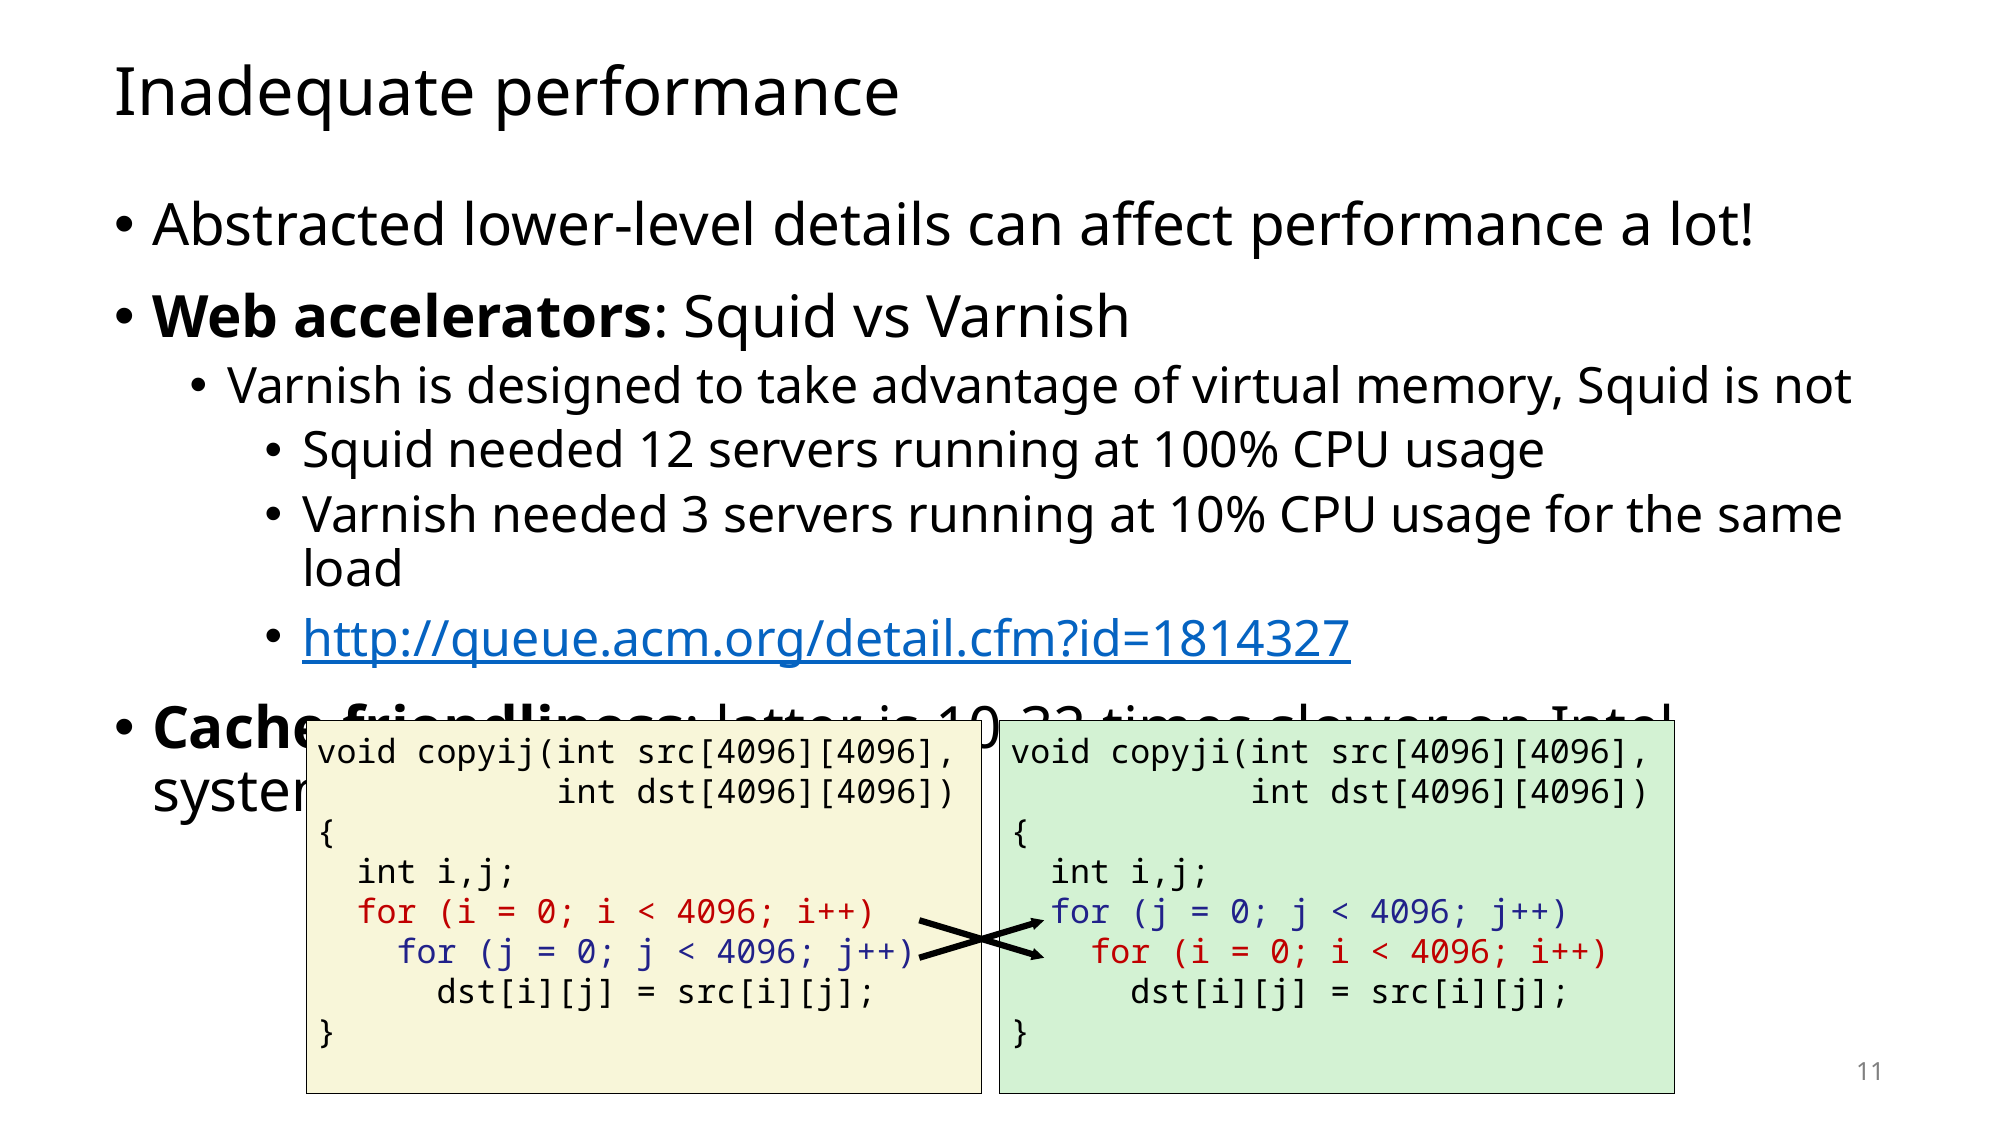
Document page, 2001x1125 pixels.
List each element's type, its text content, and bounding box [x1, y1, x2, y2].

text_box void copyij(int src[4096][4096], int dst[4096][4096]) { int i,j; for (i = 0; i < 4096; i++) for (j = 0; j < 4096; j++) dst[i][j] = src[i][j]; } [306, 720, 982, 1094]
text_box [919, 920, 1045, 958]
title Inadequate performance [99, 37, 1900, 150]
text_box void copyji(int src[4096][4096], int dst[4096][4096]) { int i,j; for (j = 0; j < 4096; j++) for (i = 0; i < 4096; i++) dst[i][j] = src[i][j]; } [999, 720, 1675, 1094]
slide_number 11 [1749, 1042, 1900, 1103]
list Abstracted lower-level details can affect performance a lot! Web accelerators: Squid vs Varnish Varnish is designed to take advantage of virtual memory, Squid is not Squid needed 12 servers running at 100% CPU usage Varnish needed 3 servers running at 10% CPU usage for the same load http://queue.acm.org/detail.cfm?id=1814327 Cache friendliness: latter is 10-32 times slower on Intel systems [99, 187, 1900, 1013]
